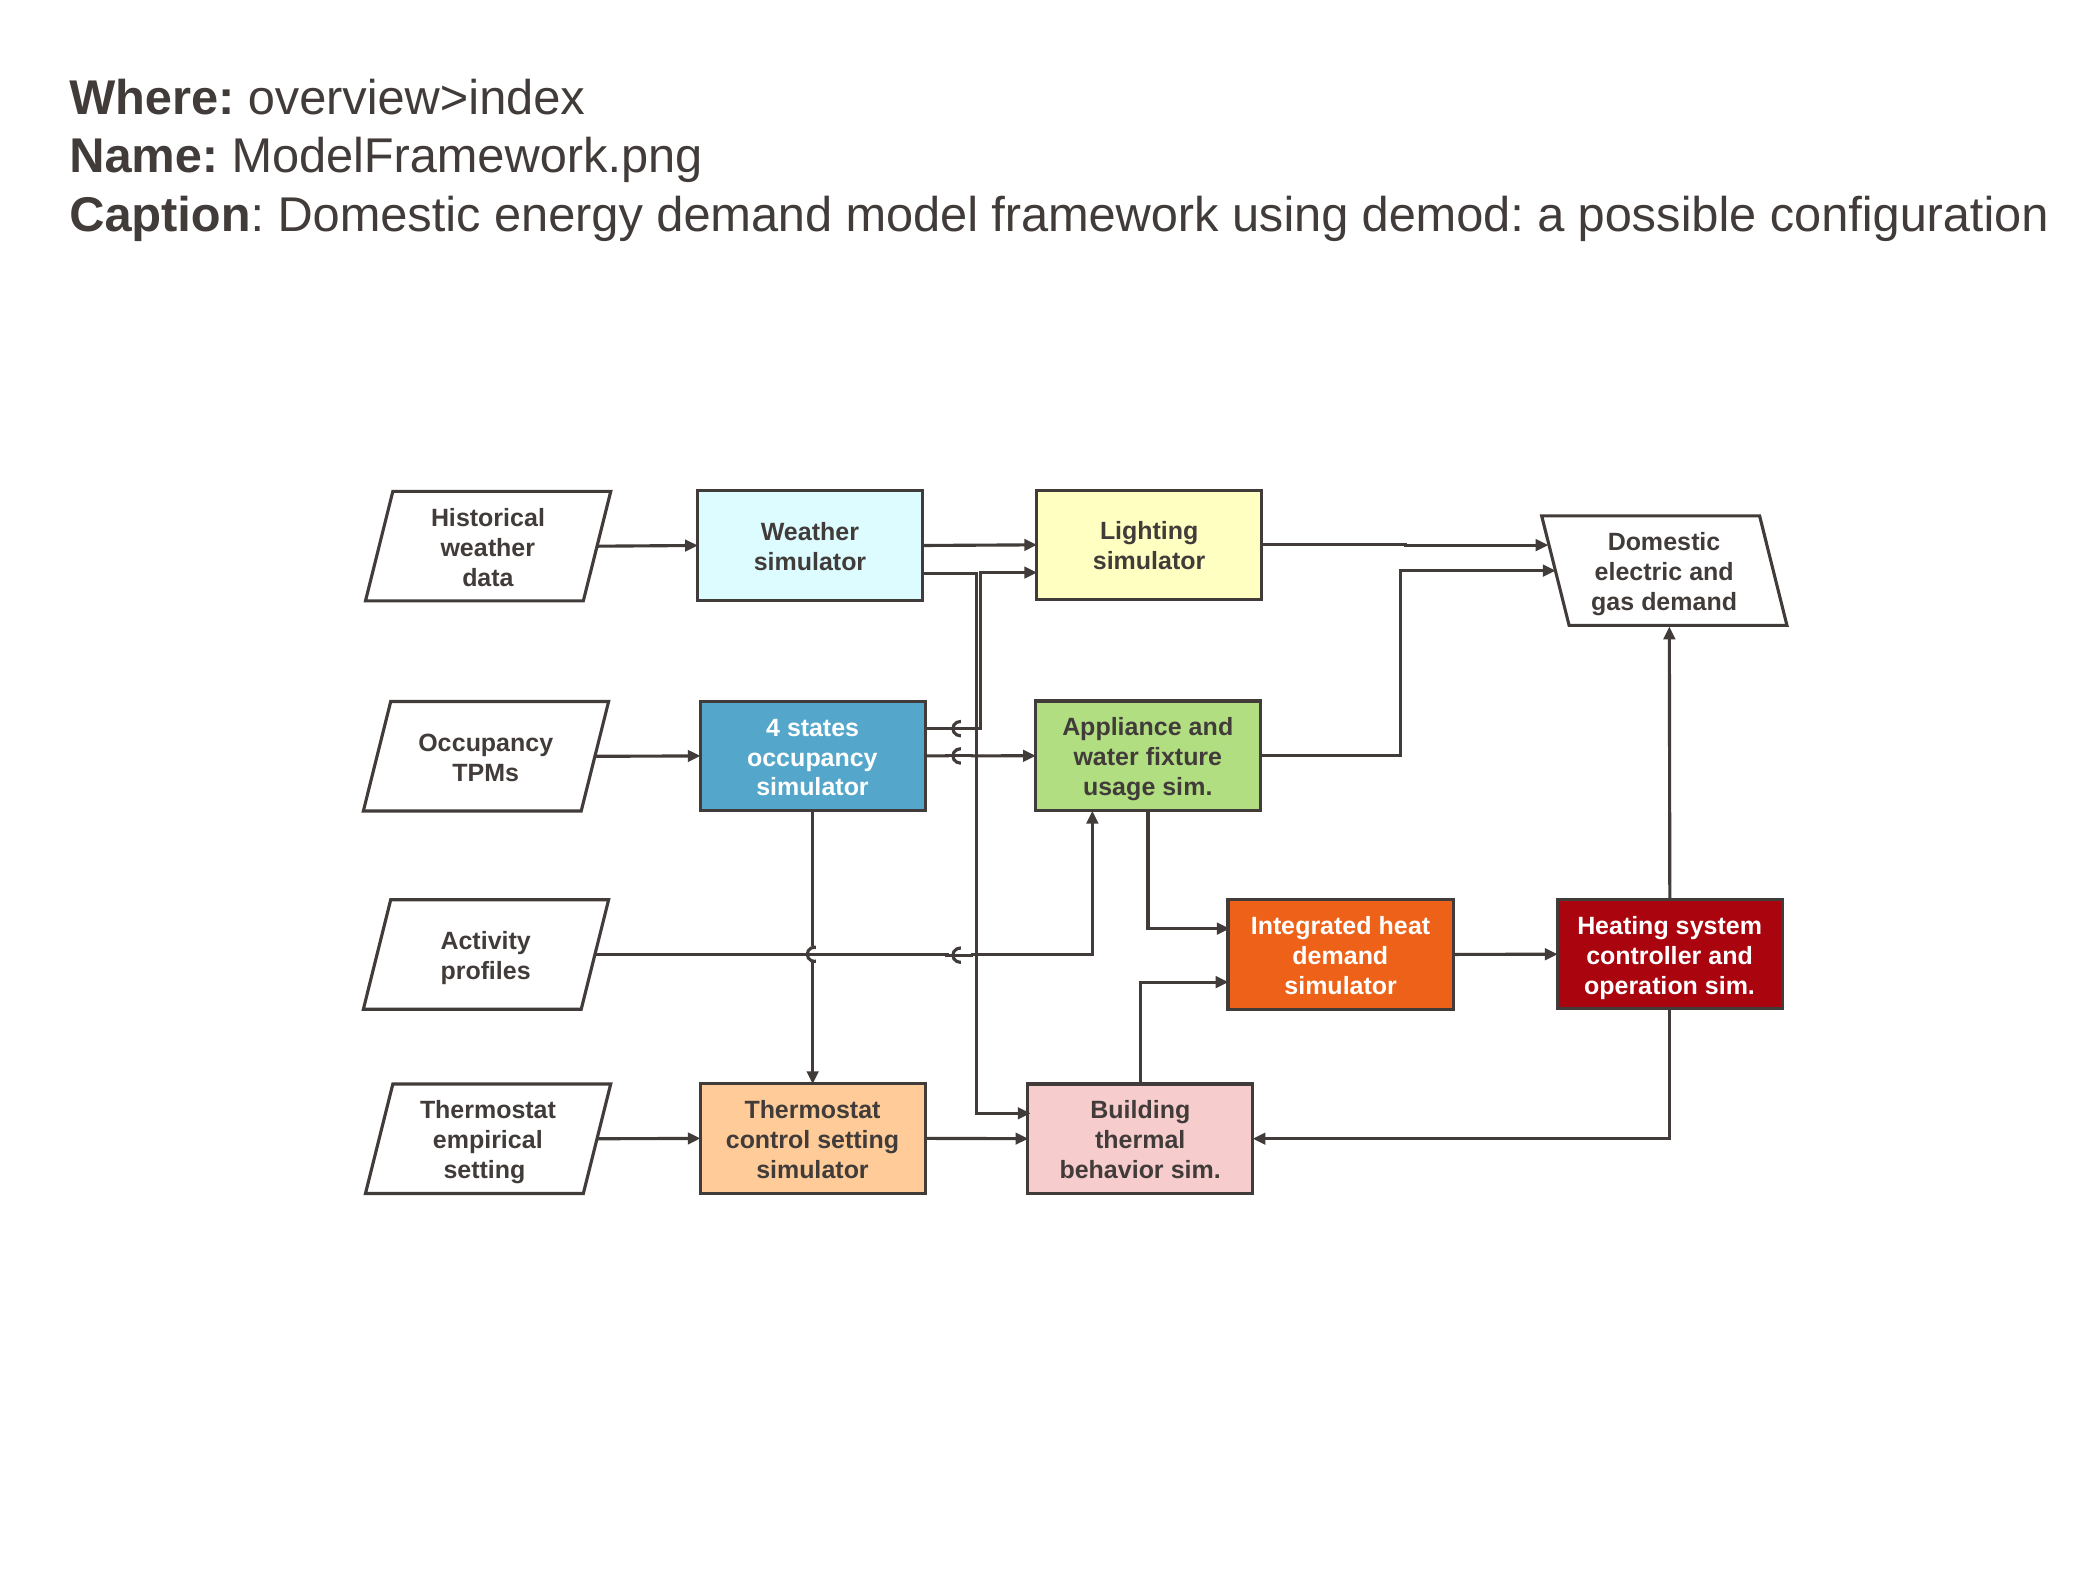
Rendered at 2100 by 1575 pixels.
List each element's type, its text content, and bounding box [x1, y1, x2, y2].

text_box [697, 490, 923, 601]
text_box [945, 943, 973, 967]
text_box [925, 572, 1037, 729]
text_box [700, 1083, 926, 1194]
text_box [365, 1083, 611, 1194]
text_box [799, 943, 828, 966]
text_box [1228, 899, 1455, 1010]
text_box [363, 899, 609, 1010]
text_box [1260, 570, 1556, 756]
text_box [945, 717, 973, 740]
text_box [363, 701, 609, 811]
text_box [1129, 828, 1248, 911]
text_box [700, 701, 923, 811]
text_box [594, 811, 812, 955]
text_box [1035, 701, 1261, 812]
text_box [1396, 955, 1527, 1283]
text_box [1036, 490, 1262, 600]
text_box Where: overview>index Name: ModelFramework.png Caption: Domestic energy demand model framework using demod: a possible configuration [54, 58, 2083, 249]
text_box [813, 811, 923, 955]
text_box Heating system controller and operation sim. [1556, 898, 1783, 1010]
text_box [1396, 865, 1527, 954]
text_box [923, 573, 1031, 1114]
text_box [1031, 811, 1093, 955]
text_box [1027, 1083, 1253, 1194]
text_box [1541, 515, 1787, 627]
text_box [945, 744, 973, 767]
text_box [1133, 989, 1236, 1077]
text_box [365, 491, 611, 601]
